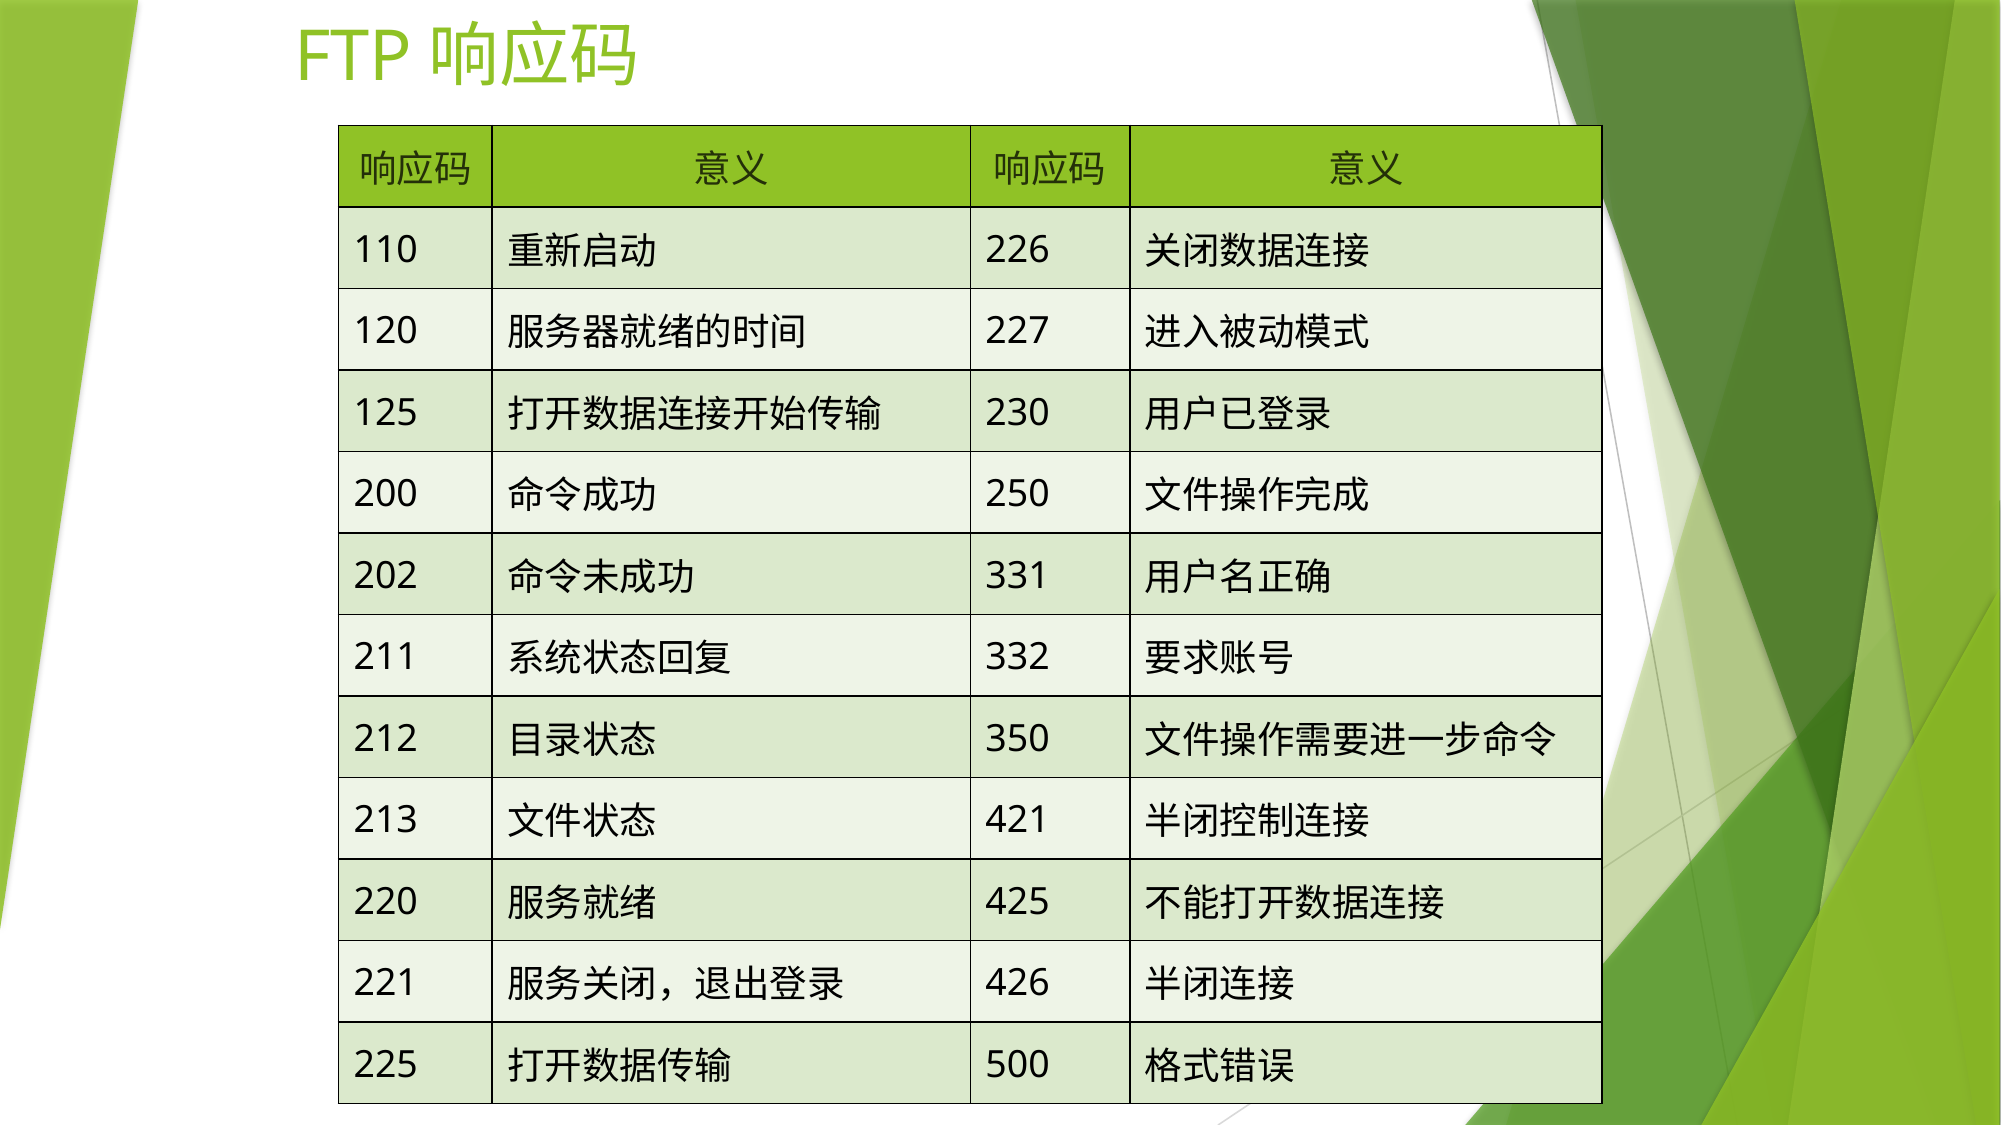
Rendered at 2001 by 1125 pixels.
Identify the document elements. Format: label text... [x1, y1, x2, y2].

table_cell 命令未成功 [493, 534, 970, 614]
table_cell 221 [339, 941, 491, 1021]
table_cell 用户已登录 [1131, 371, 1601, 451]
table_cell 225 [339, 1023, 491, 1103]
table_cell 350 [971, 697, 1129, 777]
table_cell 打开数据连接开始传输 [493, 371, 970, 451]
table_cell 服务器就绪的时间 [493, 289, 970, 369]
table_cell 425 [971, 860, 1129, 940]
table_cell 230 [971, 371, 1129, 451]
table_cell 202 [339, 534, 491, 614]
table_header 响应码 [971, 126, 1129, 206]
table_cell 250 [971, 452, 1129, 532]
table_cell 服务就绪 [493, 860, 970, 940]
table_cell 500 [971, 1023, 1129, 1103]
table_cell 211 [339, 615, 491, 695]
table_cell 不能打开数据连接 [1131, 860, 1601, 940]
table_cell 331 [971, 534, 1129, 614]
table_header 响应码 [339, 126, 491, 206]
table_cell 格式错误 [1131, 1023, 1601, 1103]
table_header 意义 [1131, 126, 1601, 206]
table_cell 220 [339, 860, 491, 940]
table_cell 120 [339, 289, 491, 369]
table_cell 421 [971, 778, 1129, 858]
table_cell 半闭连接 [1131, 941, 1601, 1021]
table_cell 200 [339, 452, 491, 532]
table_cell 110 [339, 208, 491, 288]
table_cell 文件状态 [493, 778, 970, 858]
table_cell 重新启动 [493, 208, 970, 288]
table_cell 227 [971, 289, 1129, 369]
table_cell 命令成功 [493, 452, 970, 532]
table_cell 文件操作完成 [1131, 452, 1601, 532]
table_header 意义 [493, 126, 970, 206]
table_cell 332 [971, 615, 1129, 695]
table_cell 进入被动模式 [1131, 289, 1601, 369]
table_cell 文件操作需要进一步命令 [1131, 697, 1601, 777]
table_cell 213 [339, 778, 491, 858]
title FTP响应码 [279, 2, 871, 102]
table_cell 226 [971, 208, 1129, 288]
table_cell 半闭控制连接 [1131, 778, 1601, 858]
table_cell 125 [339, 371, 491, 451]
table_cell 426 [971, 941, 1129, 1021]
table_cell 目录状态 [493, 697, 970, 777]
table_cell 系统状态回复 [493, 615, 970, 695]
table_cell 关闭数据连接 [1131, 208, 1601, 288]
table_cell 打开数据传输 [493, 1023, 970, 1103]
table_cell 用户名正确 [1131, 534, 1601, 614]
table_cell 212 [339, 697, 491, 777]
table_cell 服务关闭，退出登录 [493, 941, 970, 1021]
table_cell 要求账号 [1131, 615, 1601, 695]
